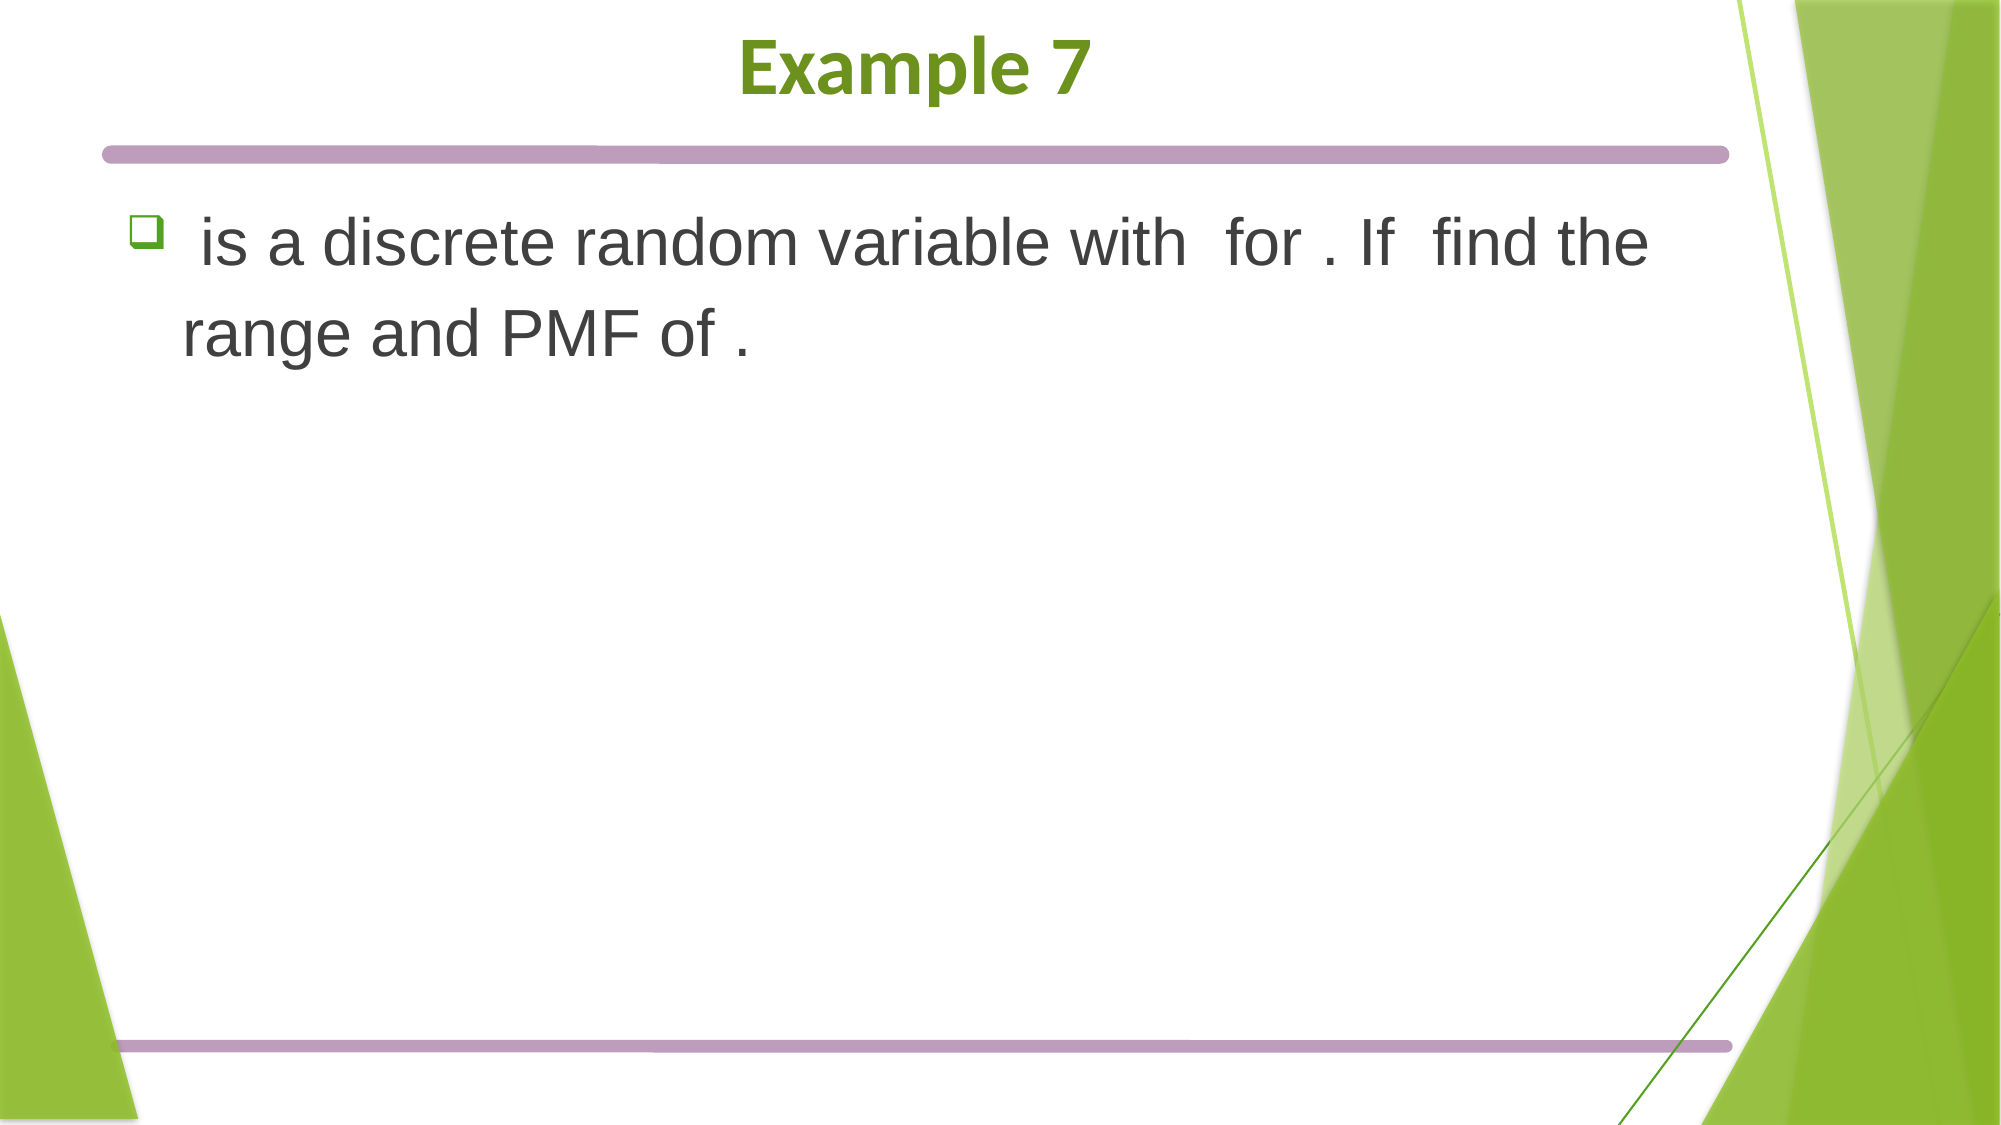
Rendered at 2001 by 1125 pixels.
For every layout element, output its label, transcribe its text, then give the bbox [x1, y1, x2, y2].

title Example 7 [111, 3, 1721, 155]
